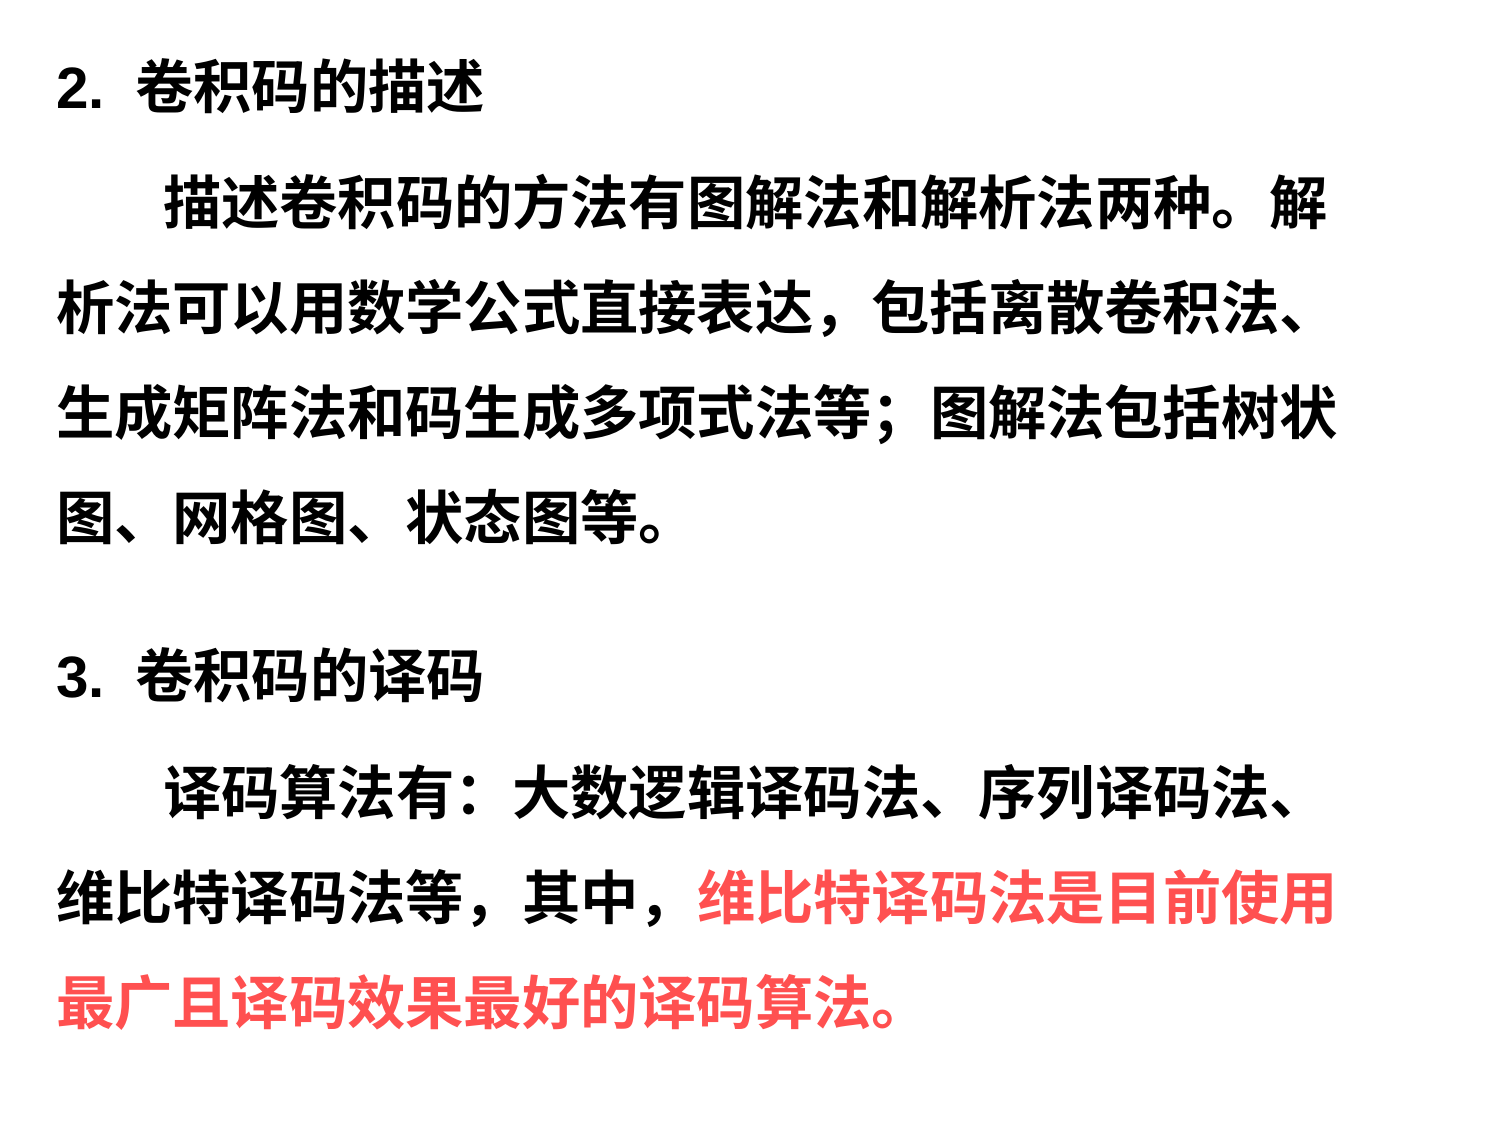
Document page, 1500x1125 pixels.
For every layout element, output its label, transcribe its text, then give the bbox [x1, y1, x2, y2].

list 2. 卷积码的描述 描述卷积码的方法有图解法和解析法两种。解析法可以用数学公式直接表达，包括离散卷积法、生成矩阵法和码生成多项式法等；图解法包括树状图、网格图、状态图等。 3. 卷积码的译码 译码算法有：大数逻辑译码法、序列译码法、维比特译码法等，其中，维比特译码法是目前使用最广且译码效果最好的译码算法。 [41, 7, 1392, 1062]
